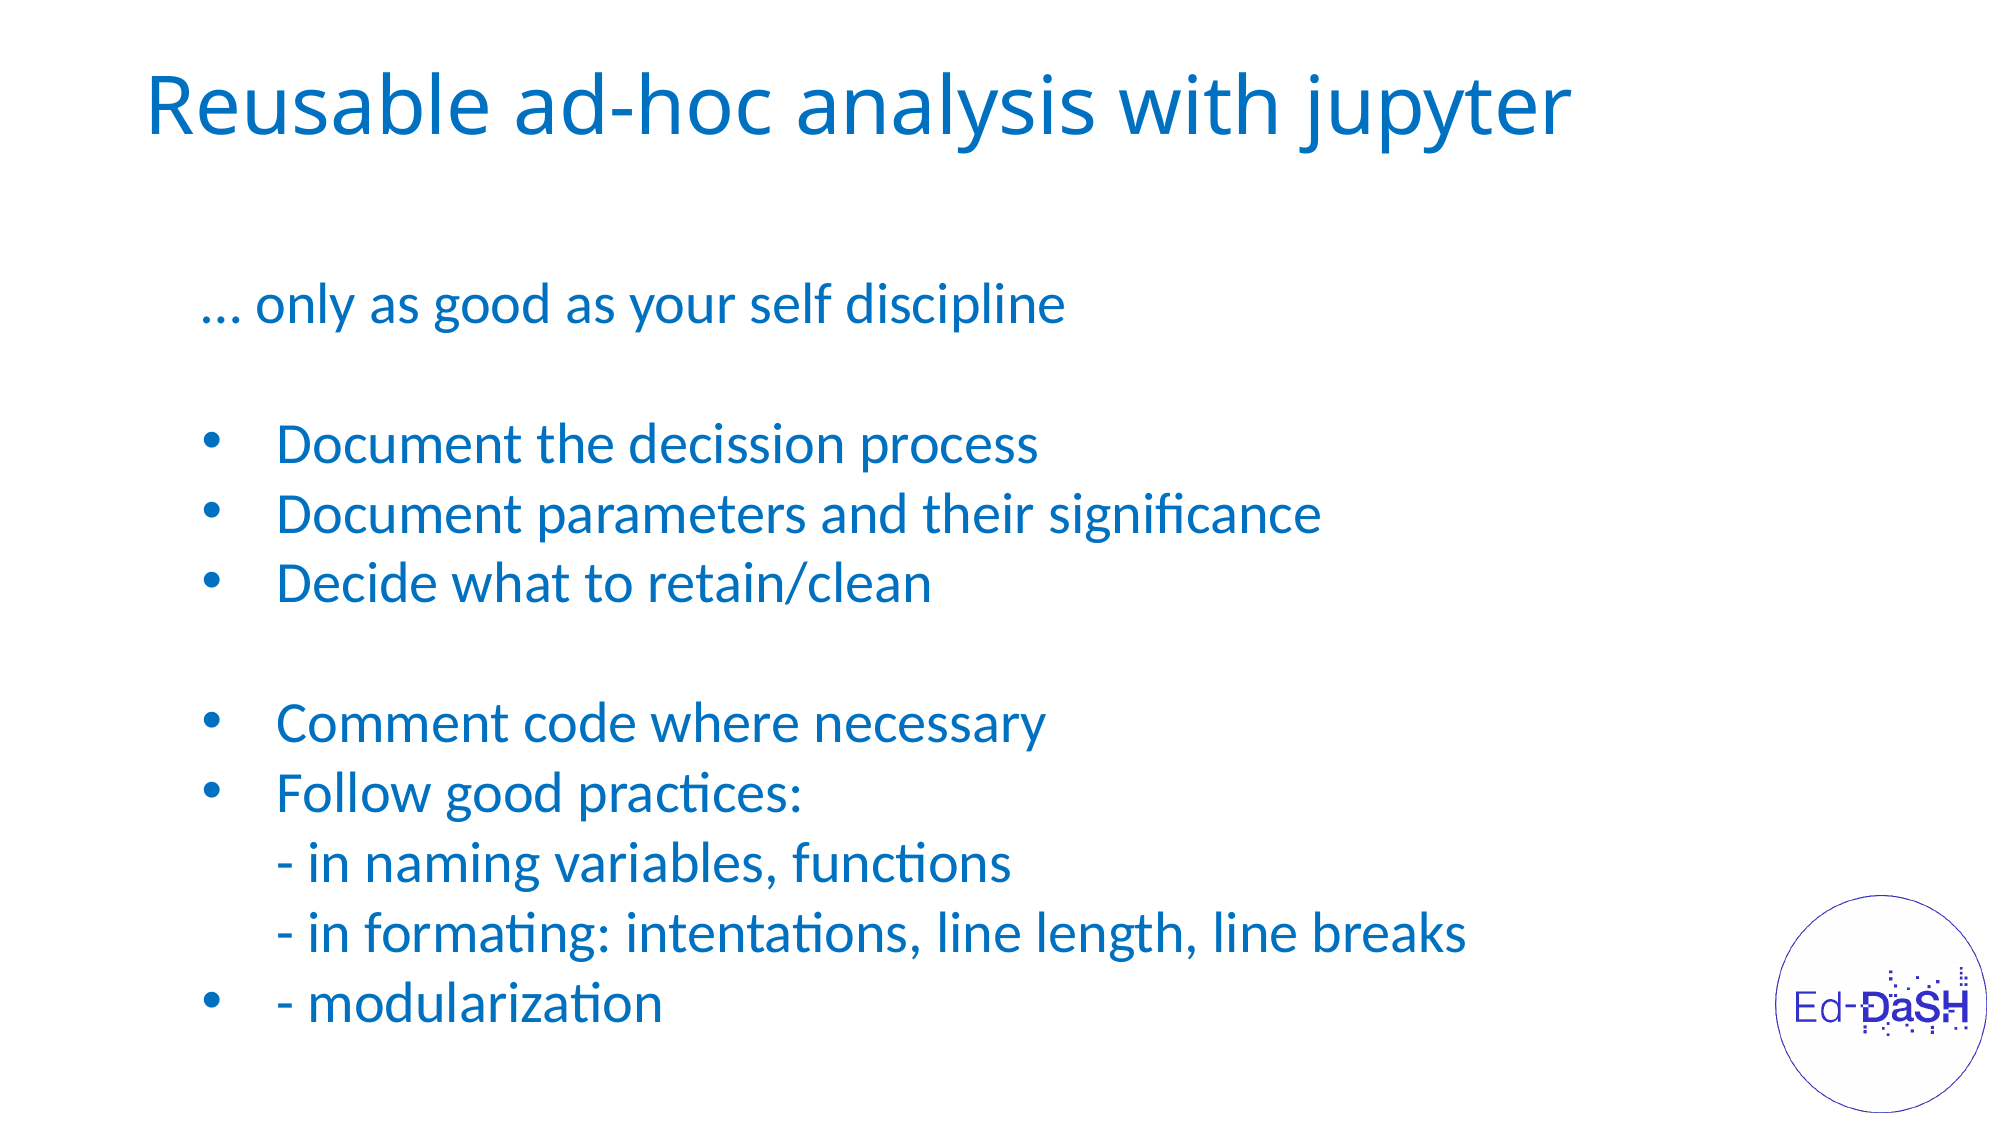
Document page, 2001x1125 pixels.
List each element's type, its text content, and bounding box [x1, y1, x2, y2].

text_box … only as good as your self discipline Document the decission process Document parameters and their significance Decide what to retain/clean Comment code where necessary Follow good practices: - in naming variables, functions - in formating: intentations, line length, line breaks - modularization [194, 257, 1732, 1112]
picture [1774, 895, 1987, 1114]
title Reusable ad-hoc analysis with jupyter [136, 59, 1863, 157]
